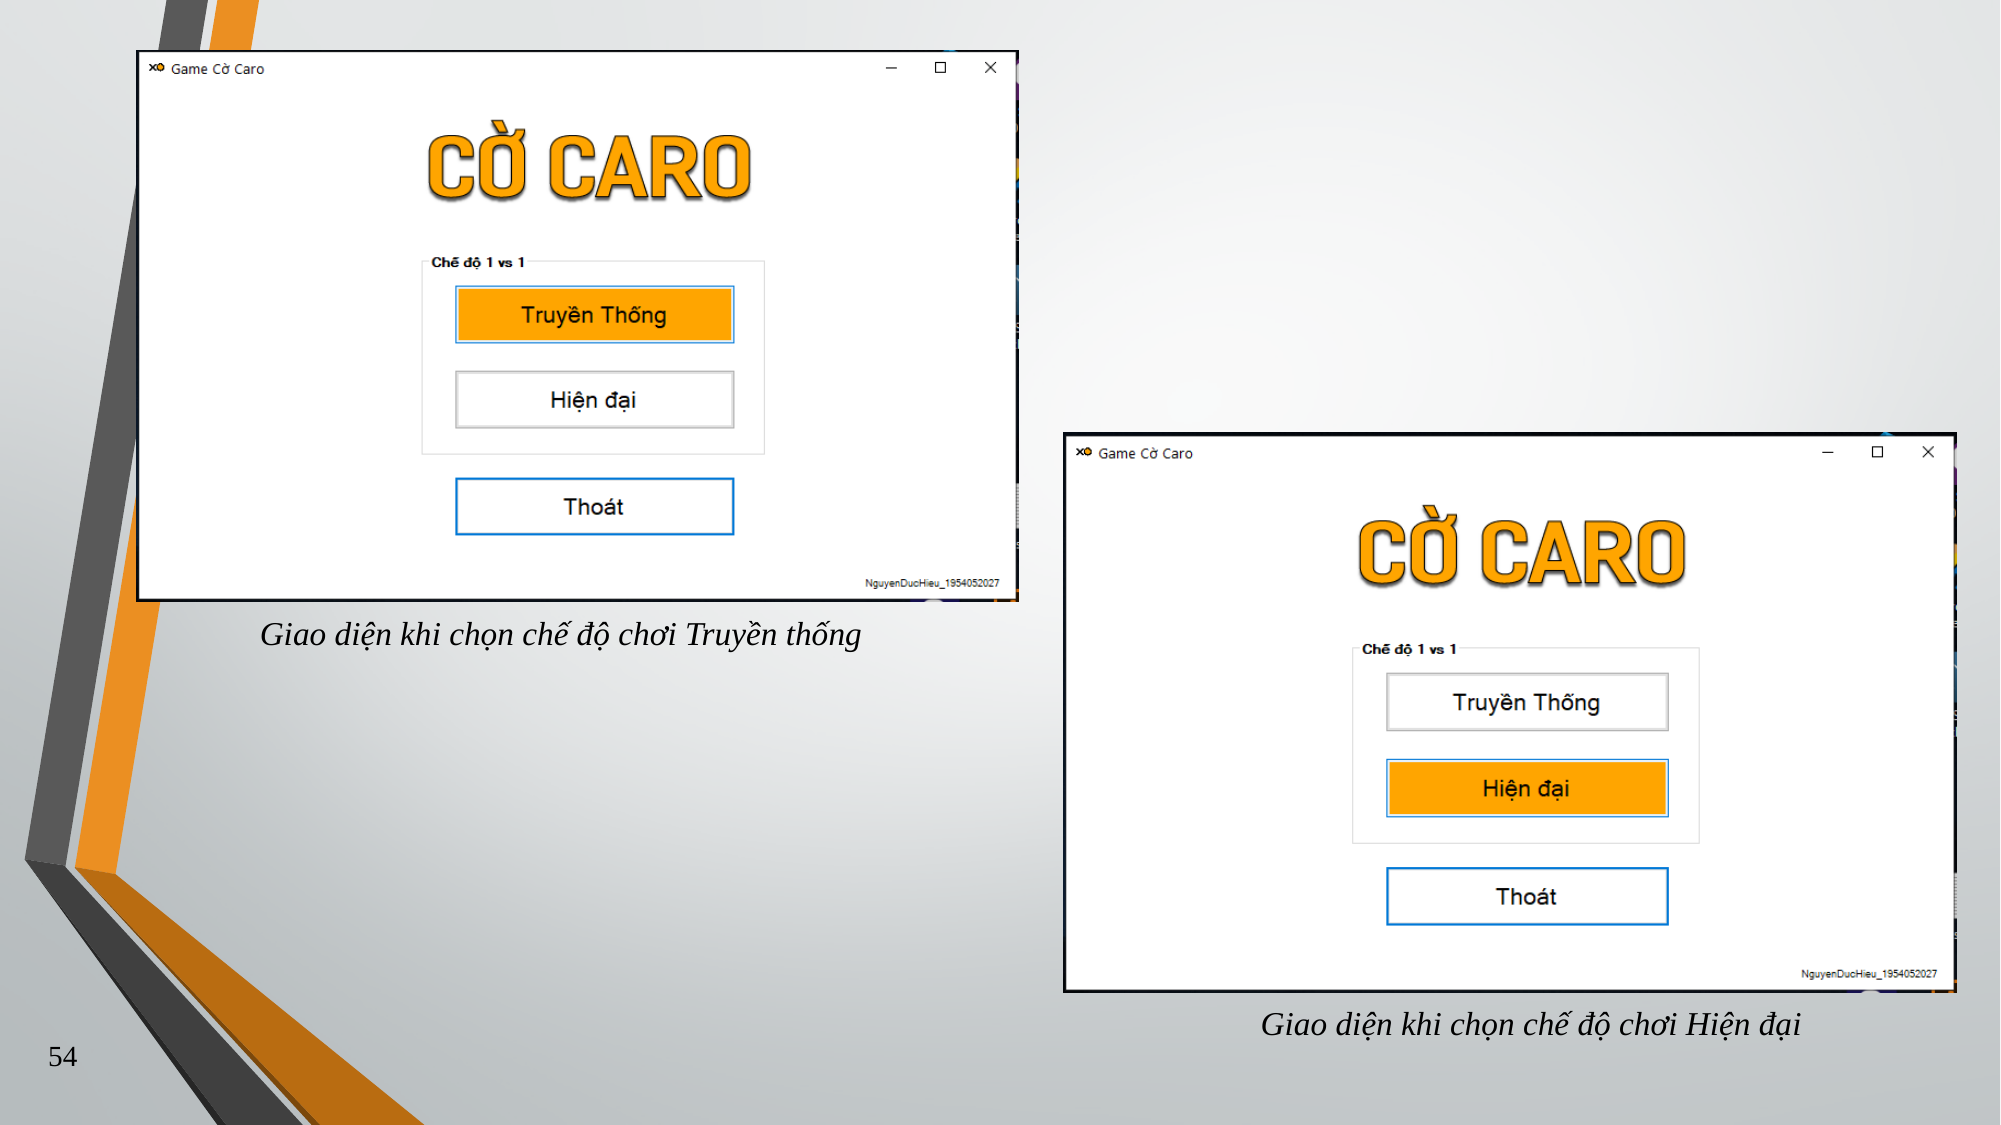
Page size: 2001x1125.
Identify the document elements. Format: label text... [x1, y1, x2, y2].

picture [135, 50, 1019, 602]
slide_number 54 [17, 1025, 109, 1085]
text_box Giao diện khi chọn chế độ chơi Truyền thống [94, 601, 878, 660]
picture [1063, 432, 1957, 993]
text_box Giao diện khi chọn chế độ chơi Hiện đại [956, 992, 1957, 1090]
